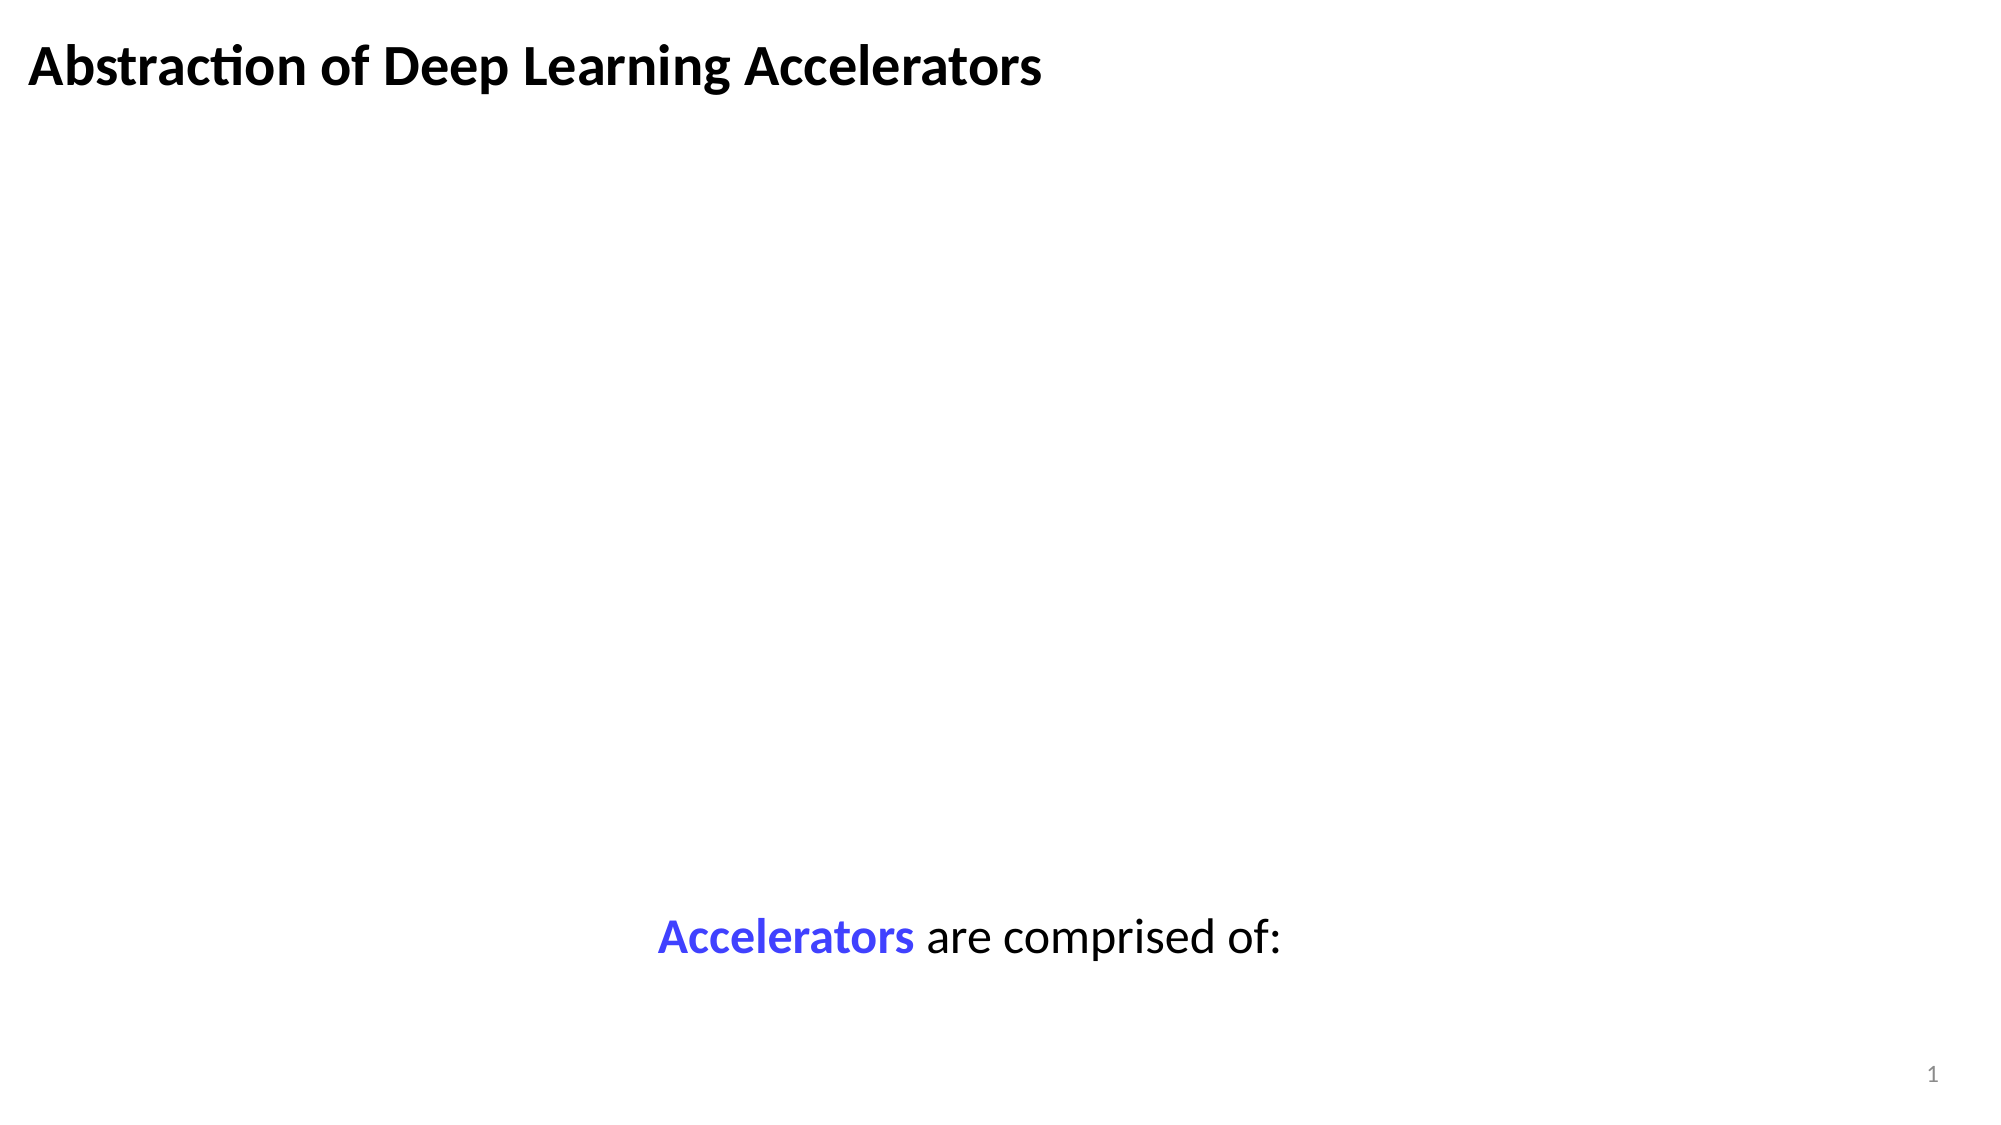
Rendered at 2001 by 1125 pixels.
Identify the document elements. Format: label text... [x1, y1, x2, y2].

slide_number 1 [1504, 1042, 1955, 1103]
text_box Accelerators are comprised of: [643, 896, 1298, 972]
text_box Abstraction of Deep Learning Accelerators [14, 19, 1927, 105]
